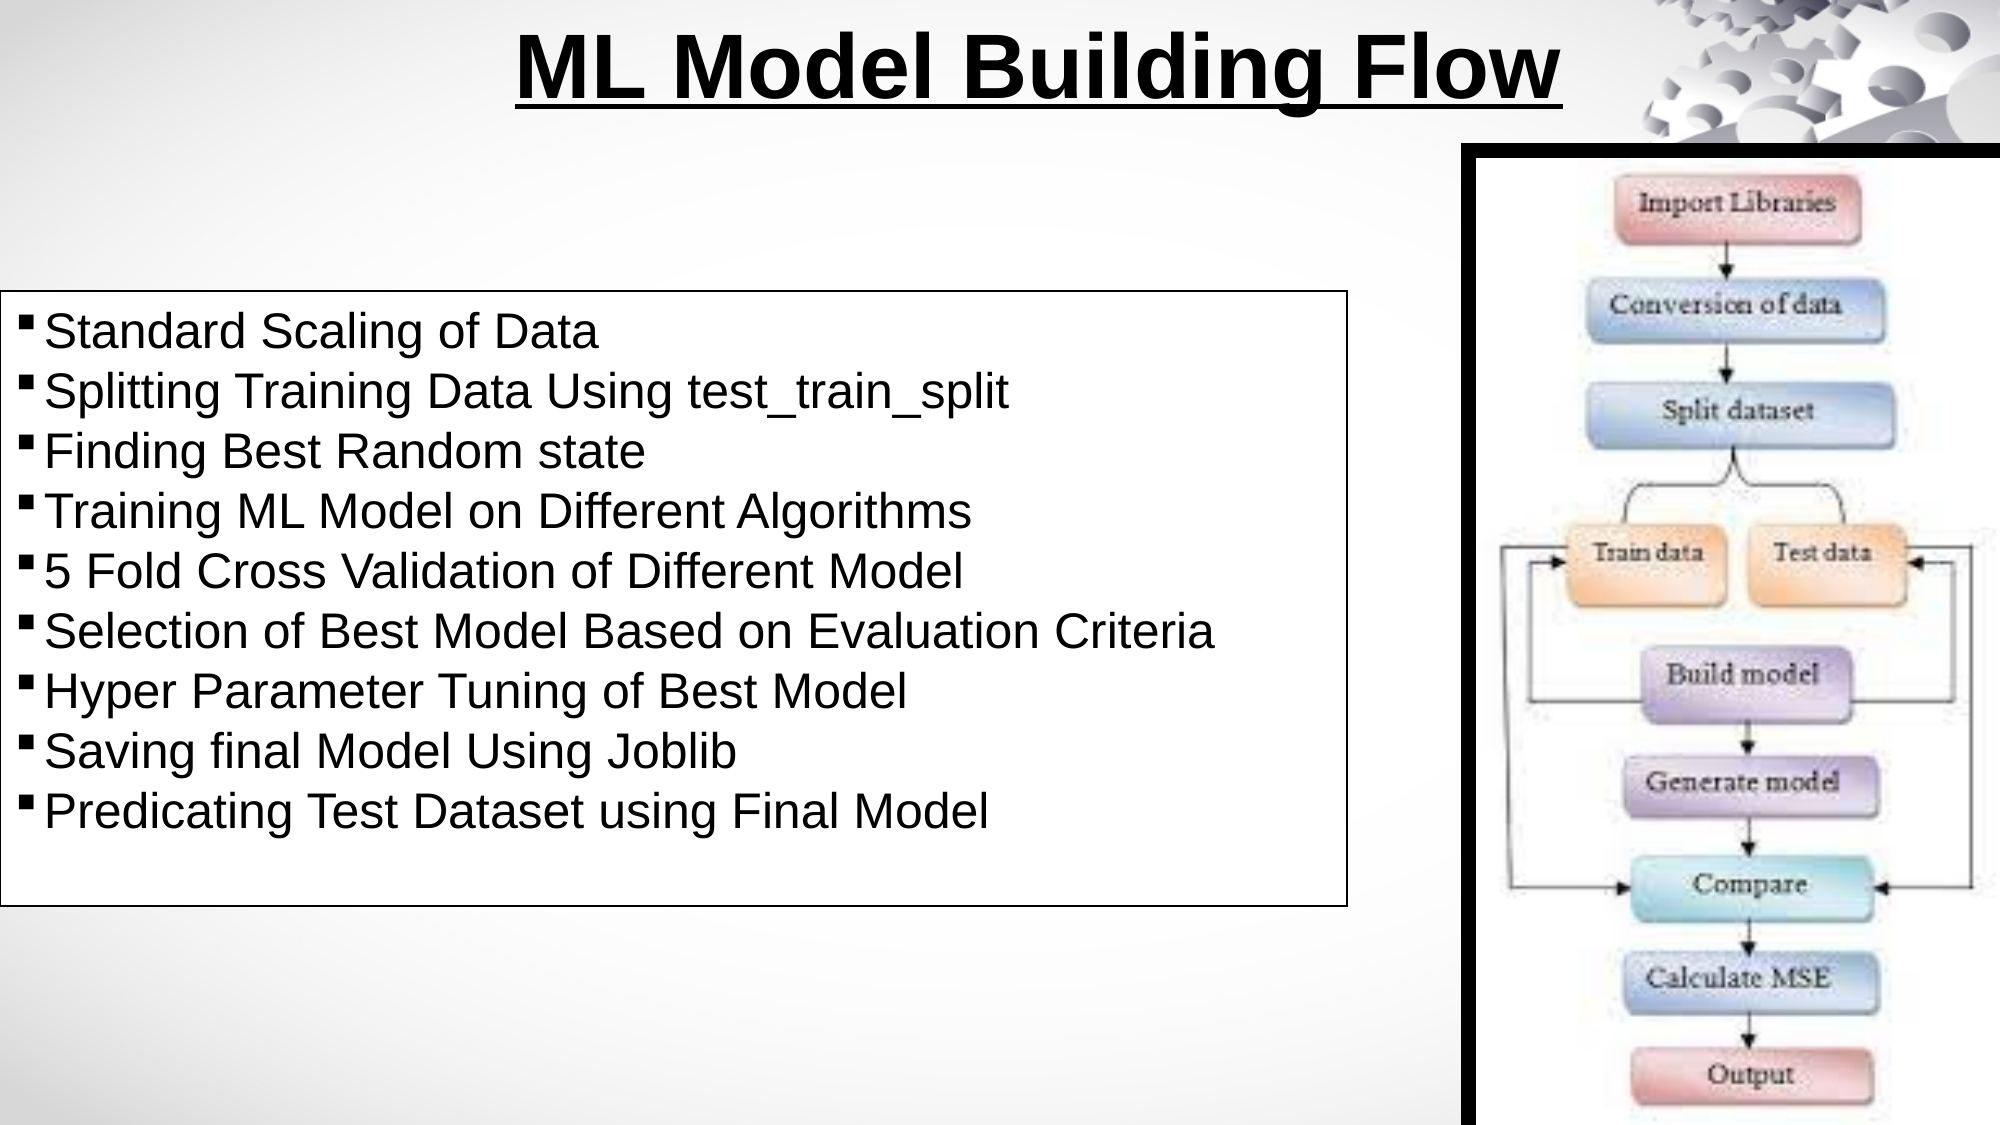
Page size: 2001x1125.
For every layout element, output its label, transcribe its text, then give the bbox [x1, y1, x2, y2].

picture [0, 0, 1461, 1125]
text_box ML Model Building Flow [500, 0, 1578, 235]
picture [1578, 0, 2000, 143]
text_box Standard Scaling of Data Splitting Training Data Using test_train_split Finding Best Random state Training ML Model on Different Algorithms 5 Fold Cross Validation of Different Model Selection of Best Model Based on Evaluation Criteria Hyper Parameter Tuning of Best Model Saving final Model Using Joblib Predicating Test Dataset using Final Model [0, 290, 1348, 907]
picture [999, 562, 1293, 763]
picture [1475, 157, 2000, 1125]
